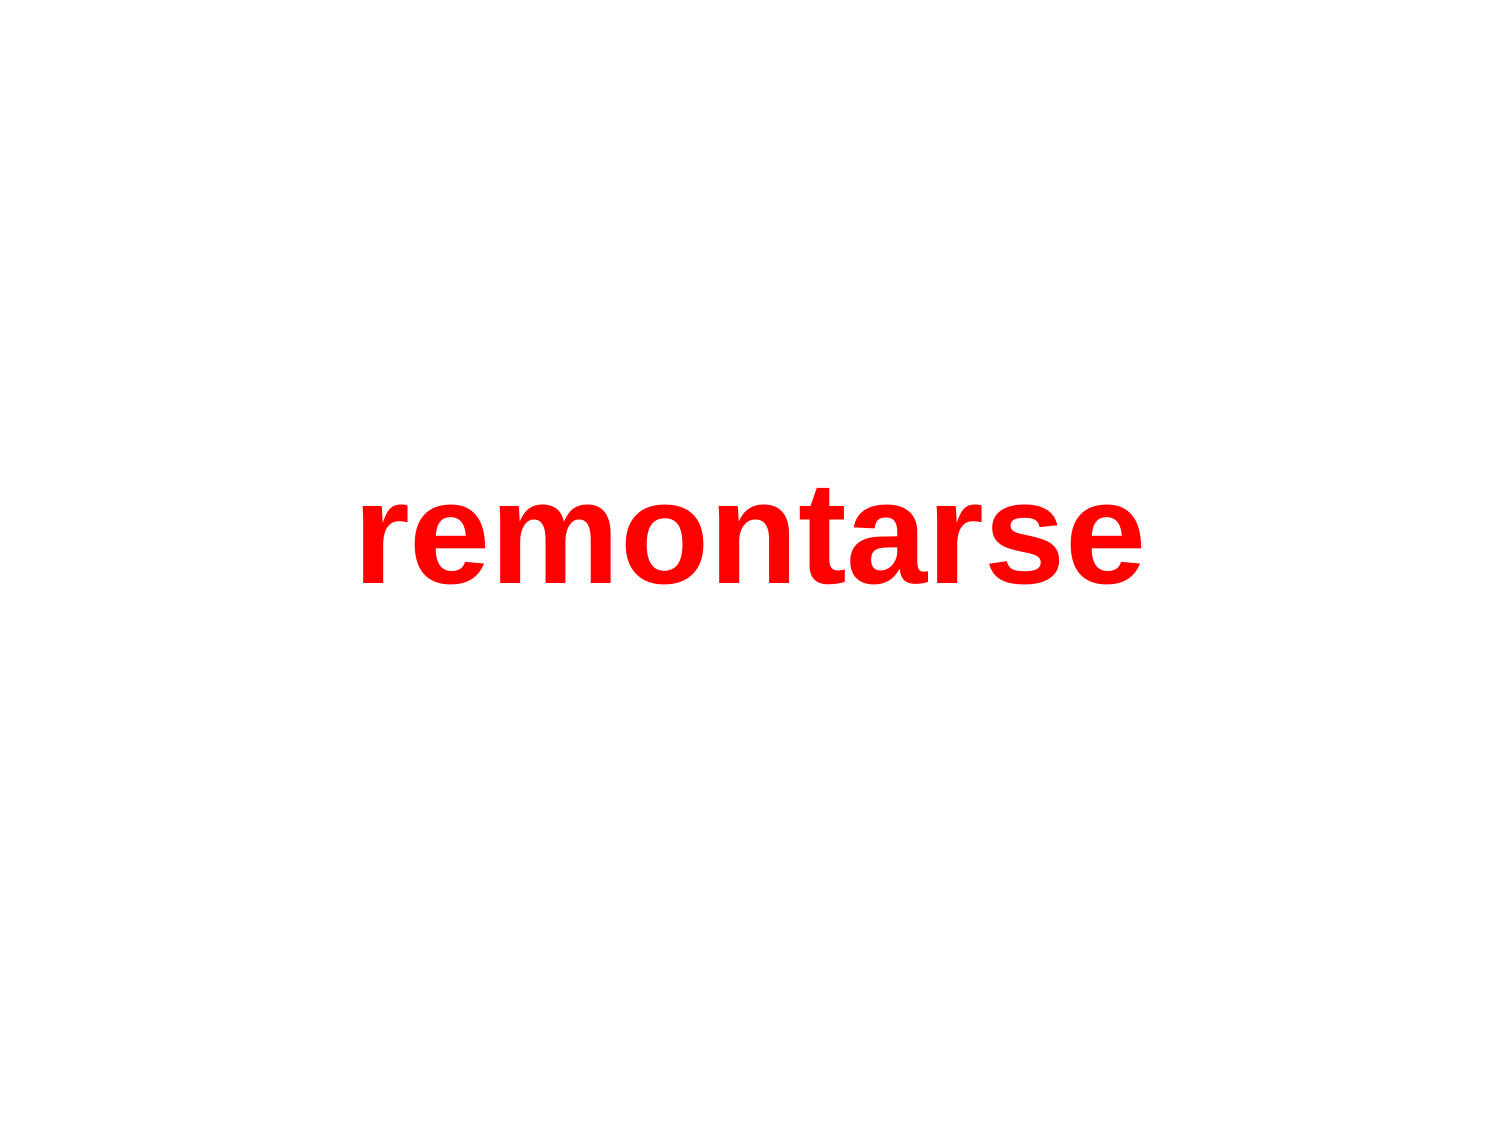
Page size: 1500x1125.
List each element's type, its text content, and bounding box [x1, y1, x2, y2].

title remontarse [112, 349, 1388, 591]
